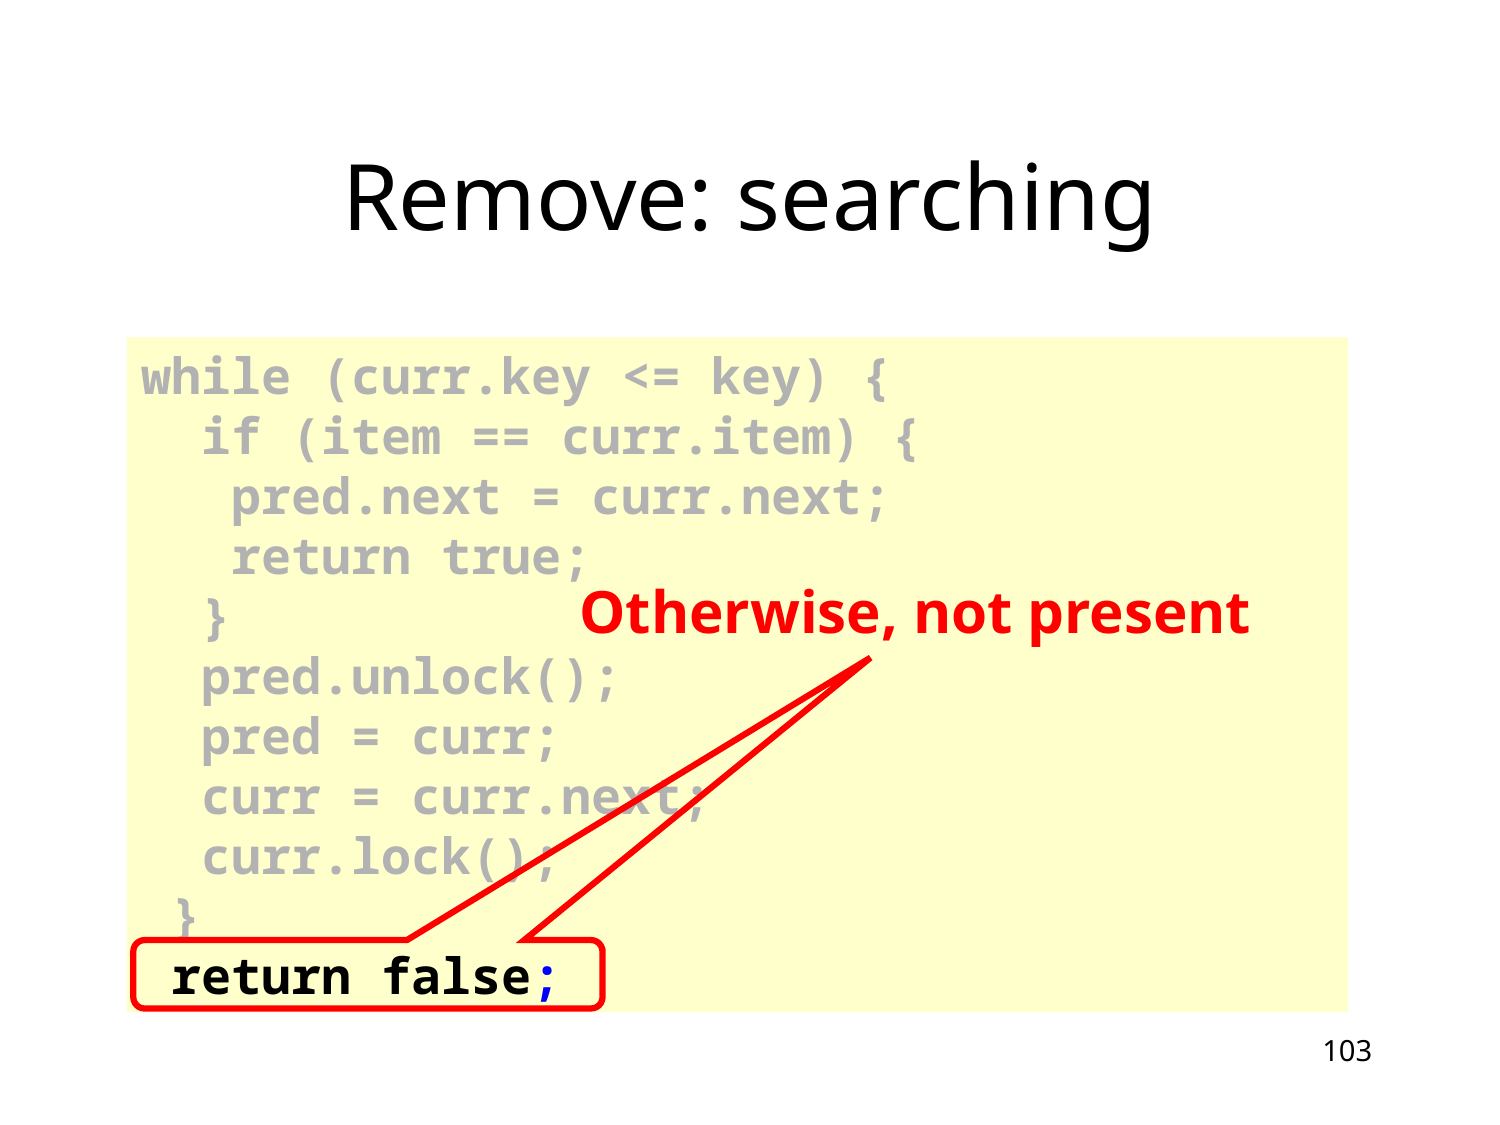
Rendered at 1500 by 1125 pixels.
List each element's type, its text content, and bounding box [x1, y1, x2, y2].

text_box while (curr.key <= key) { if (item == curr.item) { pred.next = curr.next; return true; } pred.unlock(); pred = curr; curr = curr.next; curr.lock(); } return false; [126, 337, 1349, 1013]
text_box [133, 657, 871, 1009]
slide_number 103 [1074, 1024, 1388, 1101]
text_box Otherwise, not present [471, 567, 1360, 653]
title Remove: searching [112, 99, 1388, 288]
